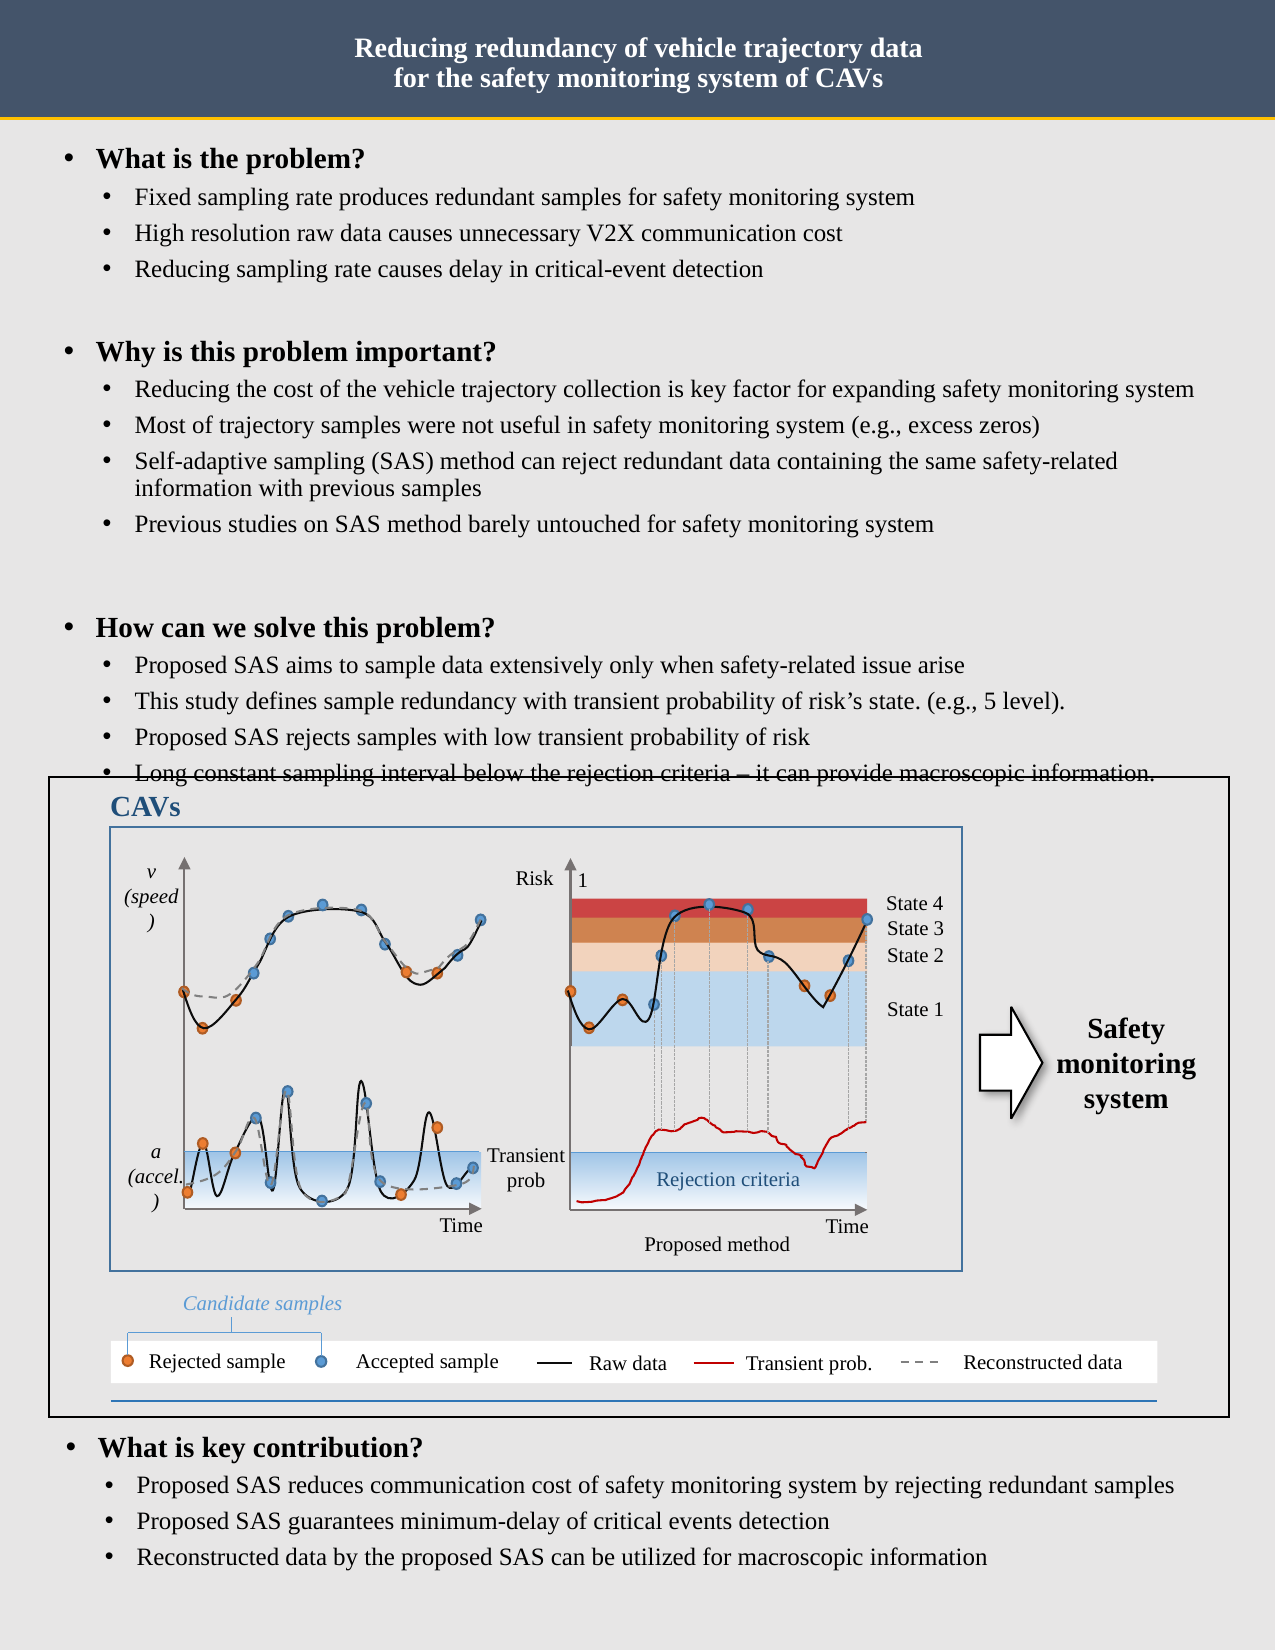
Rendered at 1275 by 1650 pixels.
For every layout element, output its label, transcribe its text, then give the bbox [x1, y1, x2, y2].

list What is the problem? Fixed sampling rate produces redundant samples for safety monitoring system High resolution raw data causes unnecessary V2X communication cost Reducing sampling rate causes delay in critical-event detection Why is this problem important? Reducing the cost of the vehicle trajectory collection is key factor for expanding safety monitoring system Most of trajectory samples were not useful in safety monitoring system (e.g., excess zeros) Self-adaptive sampling (SAS) method can reject redundant data containing the same safety-related information with previous samples Previous studies on SAS method barely untouched for safety monitoring system How can we solve this problem? Proposed SAS aims to sample data extensively only when safety-related issue arise This study defines sample redundancy with transient probability of risk’s state. (e.g., 5 level). Proposed SAS rejects samples with low transient probability of risk Long constant sampling interval below the rejection criteria – it can provide macroscopic information. [48, 136, 1245, 815]
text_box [693, 1341, 909, 1385]
text_box Accepted sample [341, 1340, 534, 1381]
text_box [109, 826, 963, 1272]
text_box What is key contribution? Proposed SAS reduces communication cost of safety monitoring system by rejecting redundant samples Proposed SAS guarantees minimum-delay of critical events detection Reconstructed data by the proposed SAS can be utilized for macroscopic information [51, 1424, 1232, 1579]
text_box [110, 1340, 900, 1384]
text_box Safety monitoring system [1039, 1002, 1213, 1122]
text_box [978, 1006, 1044, 1120]
text_box [121, 1354, 134, 1368]
text_box [48, 776, 1230, 1418]
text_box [862, 882, 963, 1029]
text_box Raw data [574, 1342, 693, 1383]
text_box [314, 1355, 328, 1368]
title Reducing redundancy of vehicle trajectory data for the safety monitoring system of CAVs [46, 25, 1232, 102]
text_box CAVs [55, 780, 236, 830]
text_box Candidate samples [168, 1281, 383, 1322]
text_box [900, 1340, 1161, 1383]
text_box Rejected sample [134, 1340, 312, 1381]
